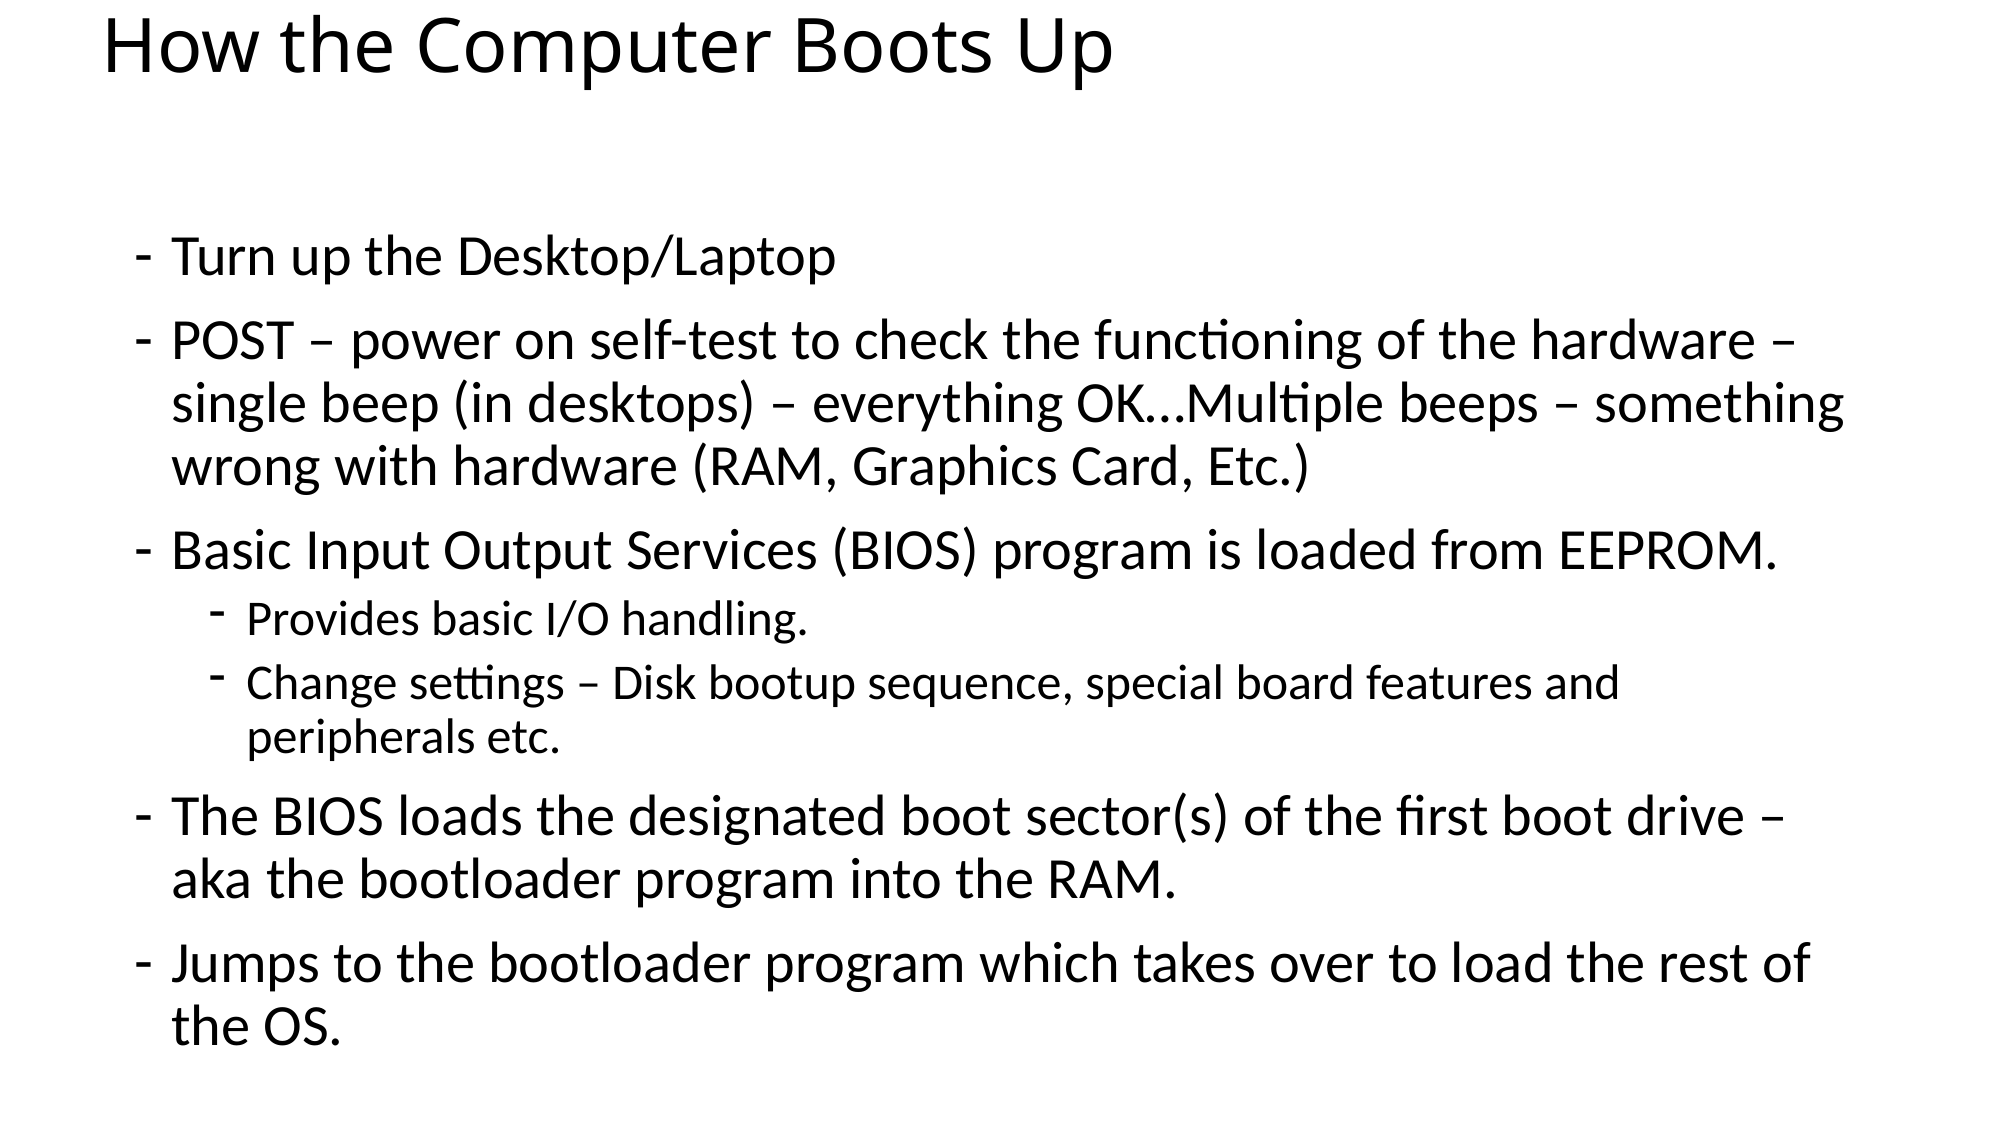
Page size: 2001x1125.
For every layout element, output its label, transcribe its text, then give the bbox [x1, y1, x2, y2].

text_box [86, 115, 1888, 1085]
text_box [111, 140, 1913, 1110]
title How the Computer Boots Up [86, 0, 1863, 97]
